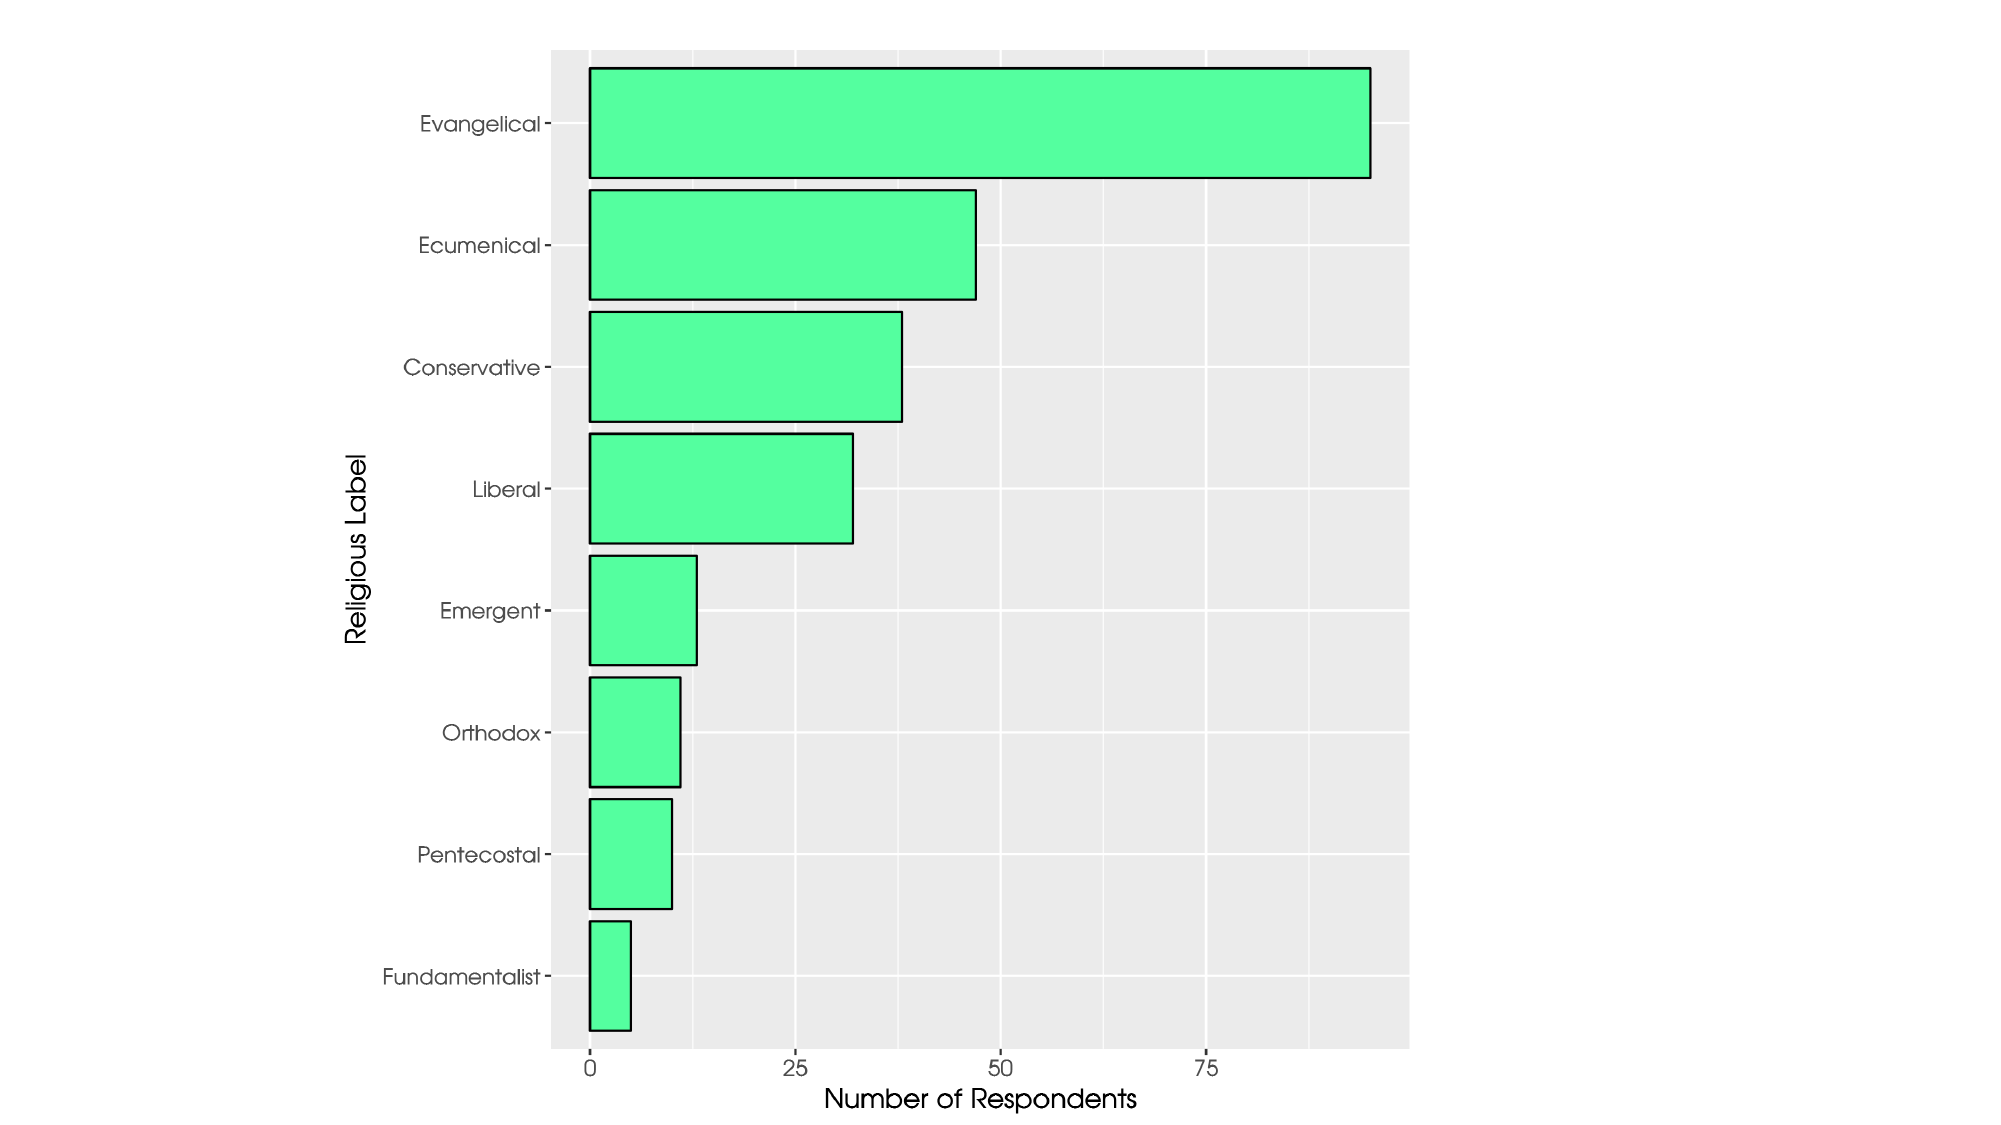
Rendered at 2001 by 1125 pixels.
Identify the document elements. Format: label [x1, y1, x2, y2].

list [333, 37, 1422, 1125]
